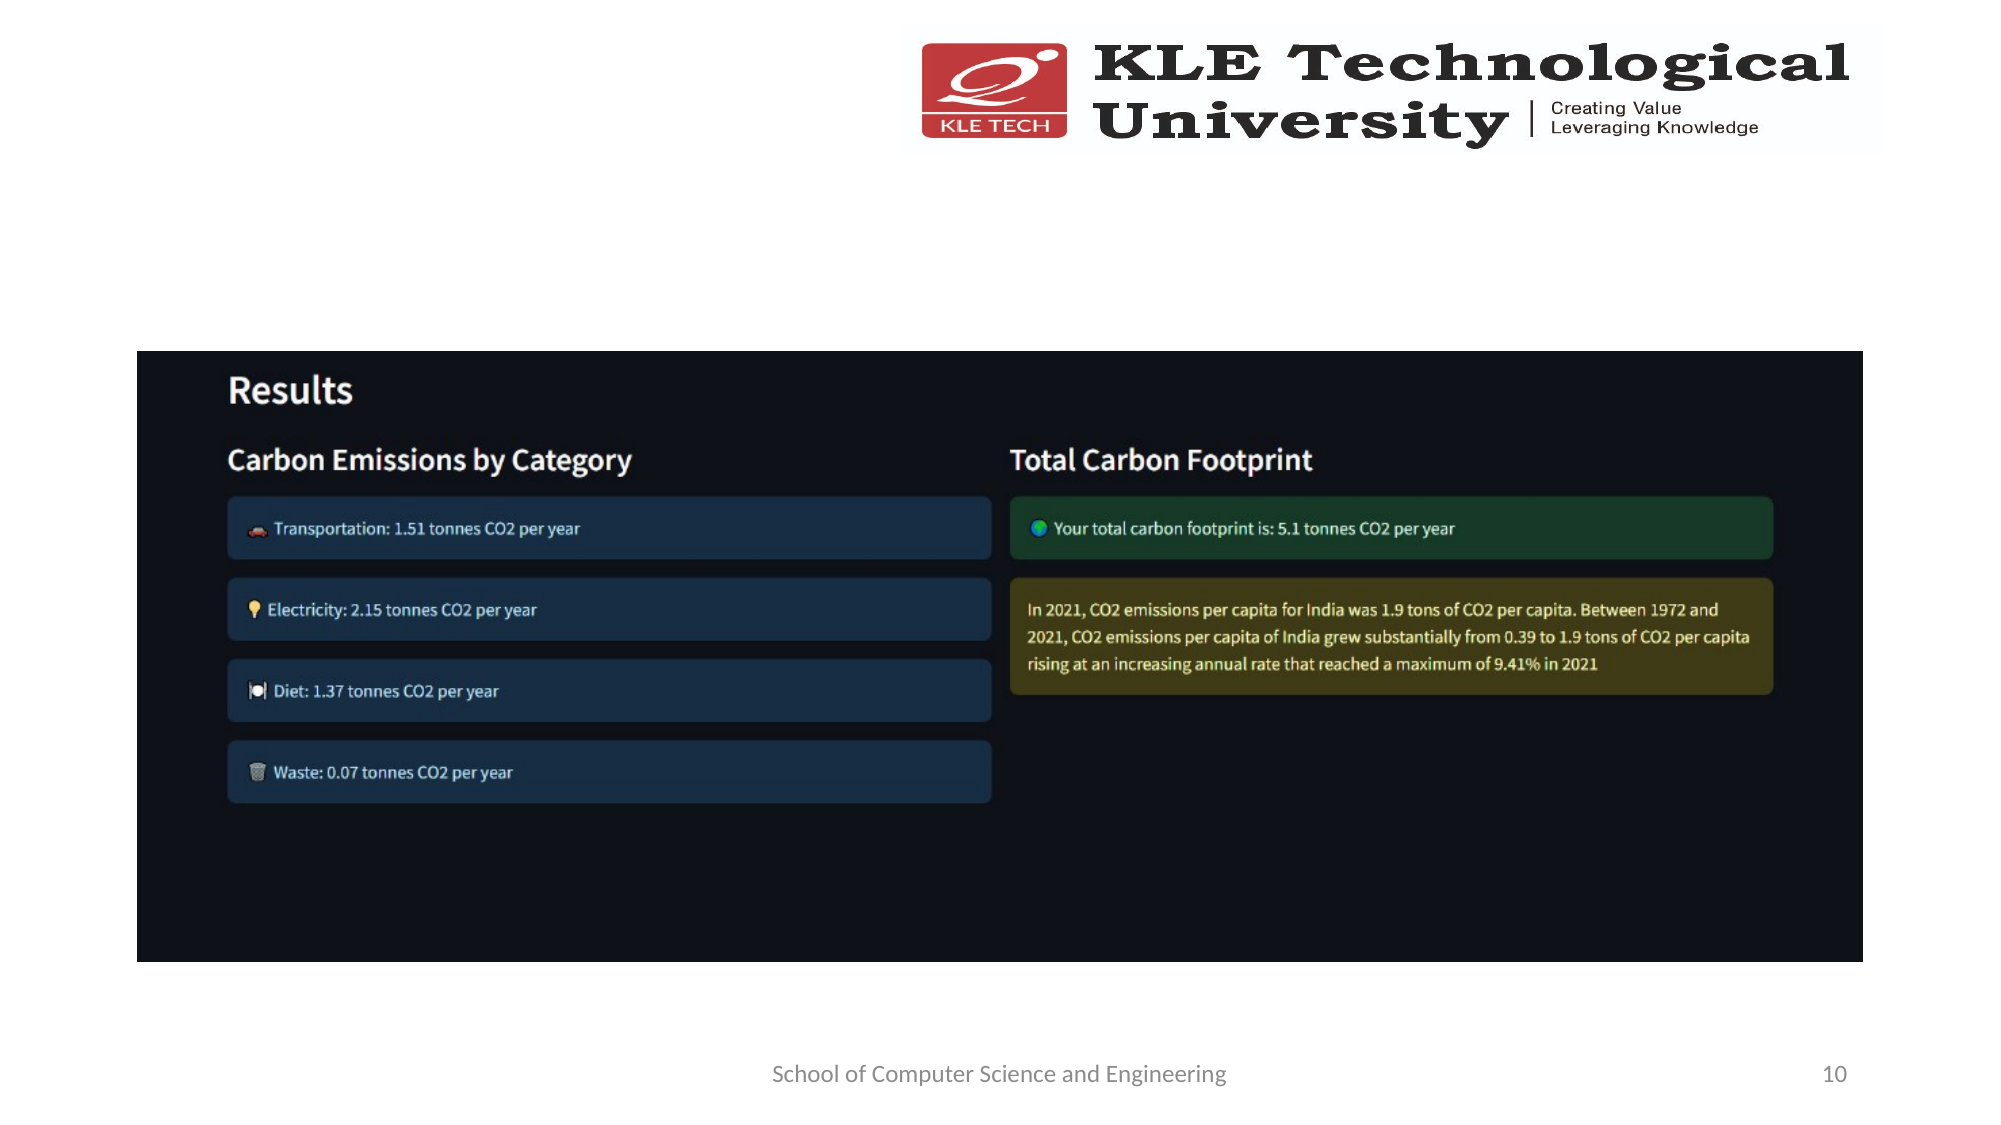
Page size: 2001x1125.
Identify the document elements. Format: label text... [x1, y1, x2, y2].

slide_number 10 [1412, 1042, 1863, 1103]
picture [902, 25, 1885, 154]
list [137, 351, 1863, 962]
footer School of Computer Science and Engineering [662, 1042, 1338, 1103]
